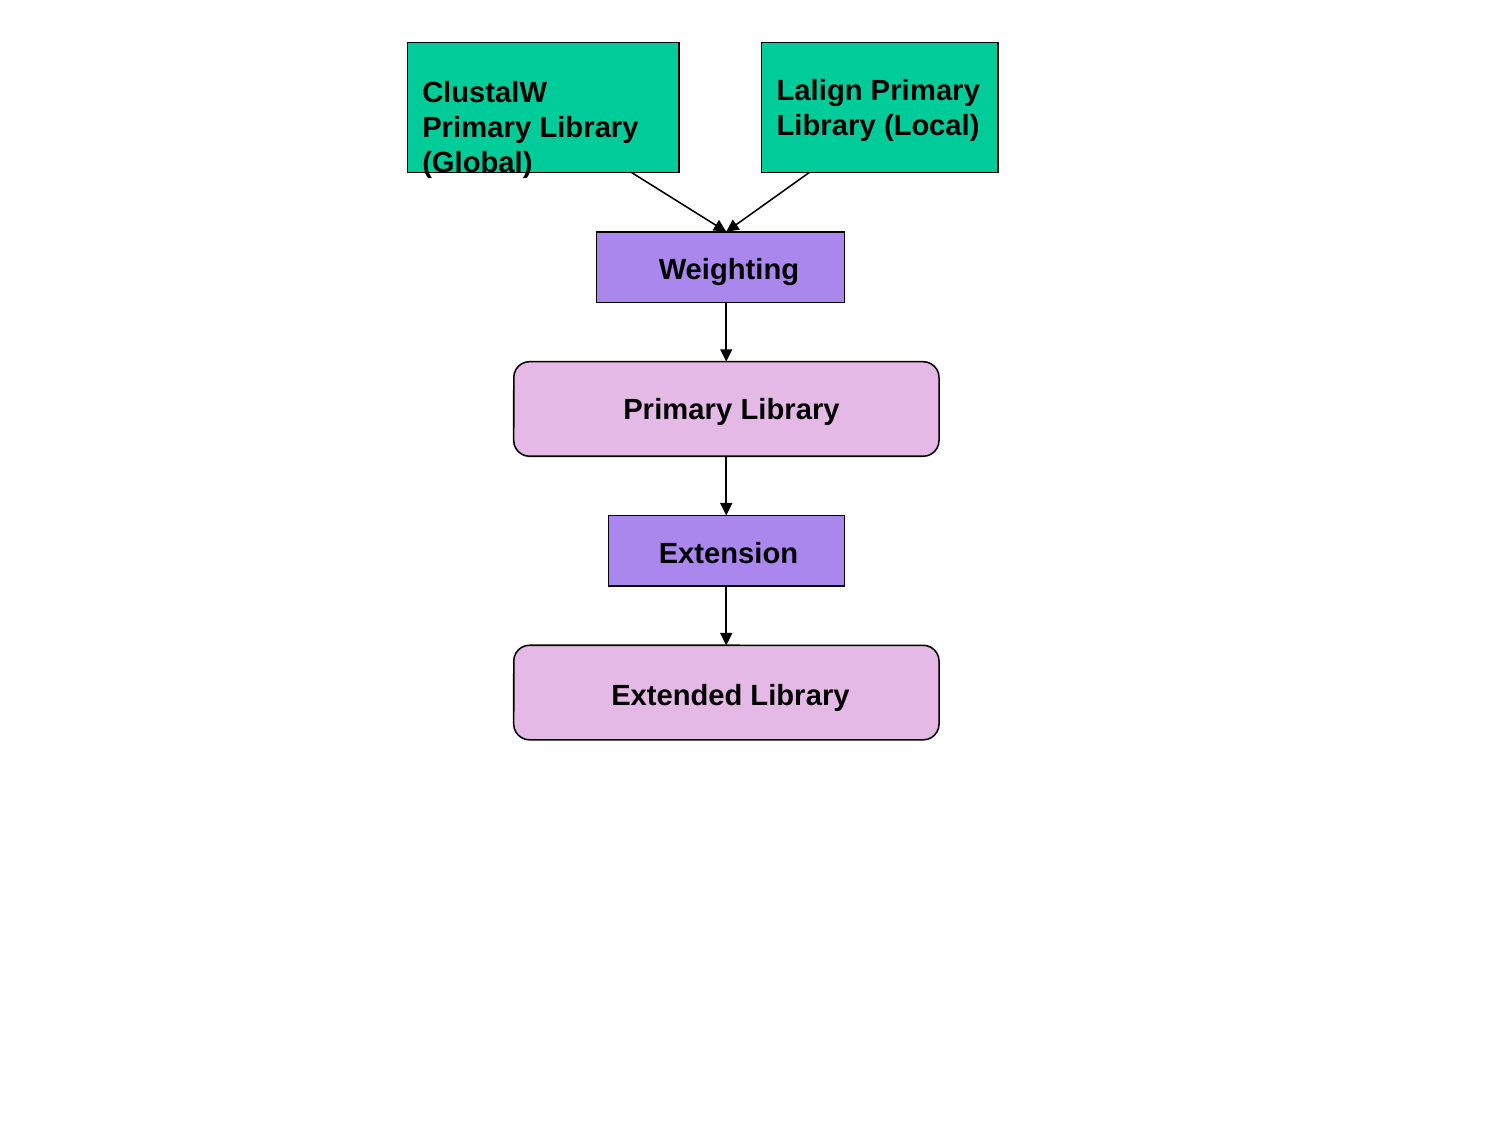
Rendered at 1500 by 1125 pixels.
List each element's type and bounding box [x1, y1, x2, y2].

text_box [407, 42, 1022, 457]
text_box [608, 515, 845, 587]
text_box [513, 645, 940, 741]
